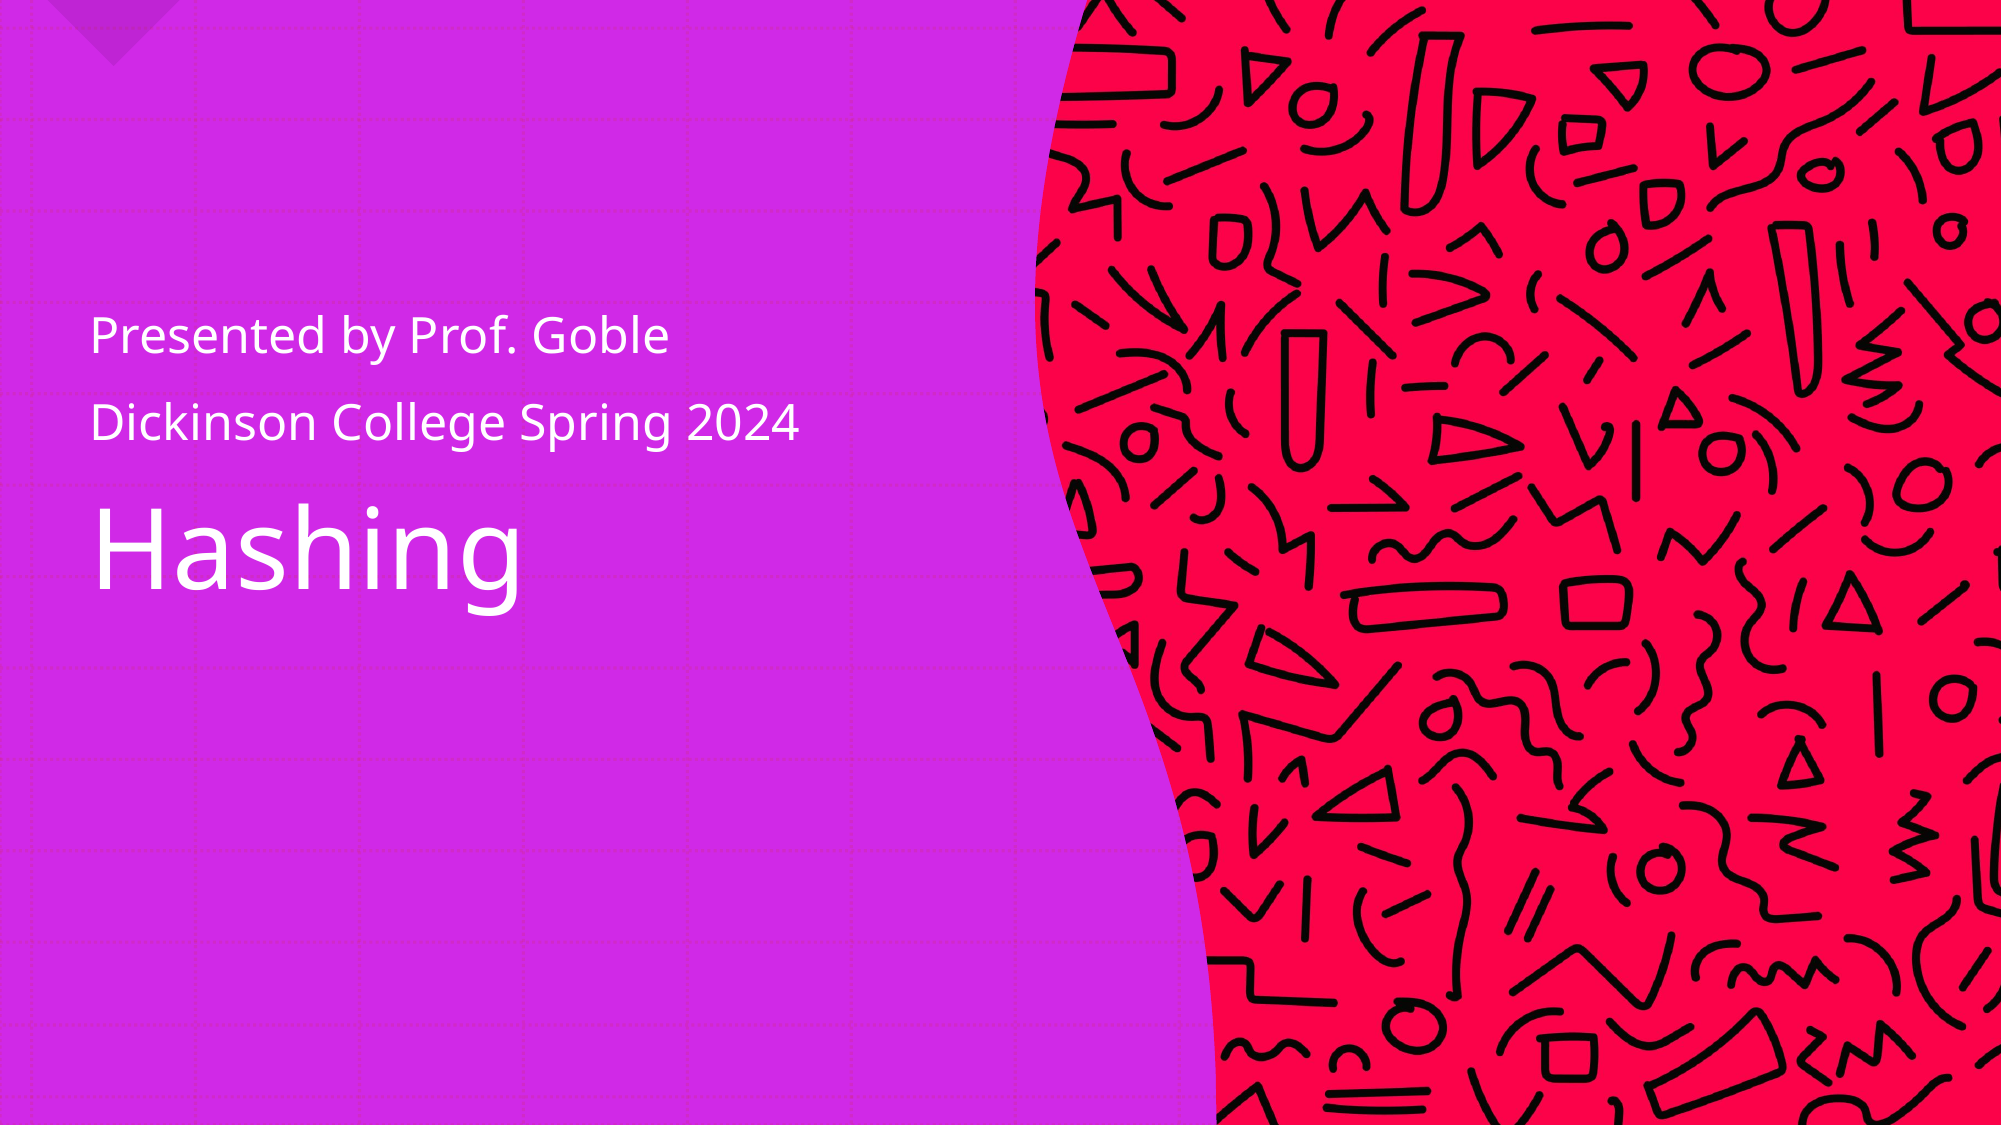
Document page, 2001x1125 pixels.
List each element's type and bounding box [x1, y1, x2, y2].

text_box [0, 0, 1034, 1125]
picture [1034, 0, 2001, 1125]
